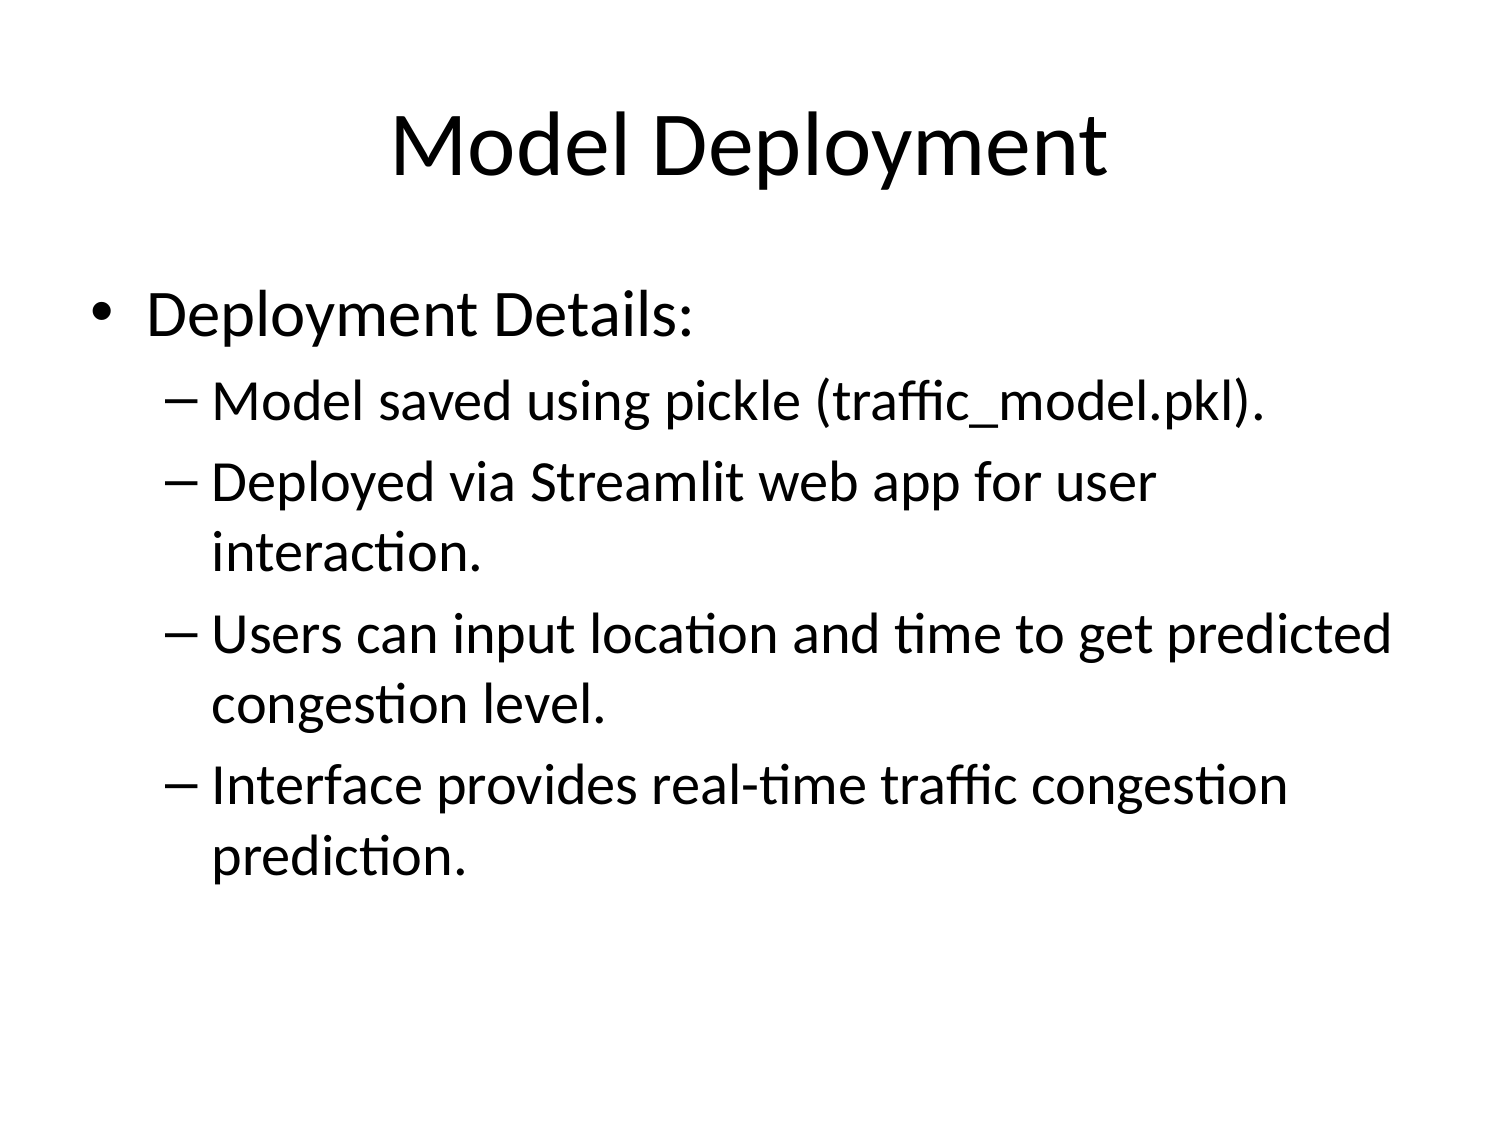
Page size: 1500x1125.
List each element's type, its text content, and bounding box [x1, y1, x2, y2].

title Model Deployment [75, 45, 1425, 233]
list Deployment Details: Model saved using pickle (traffic_model.pkl). Deployed via Streamlit web app for user interaction. Users can input location and time to get predicted congestion level. Interface provides real-time traffic congestion prediction. [75, 262, 1425, 1005]
